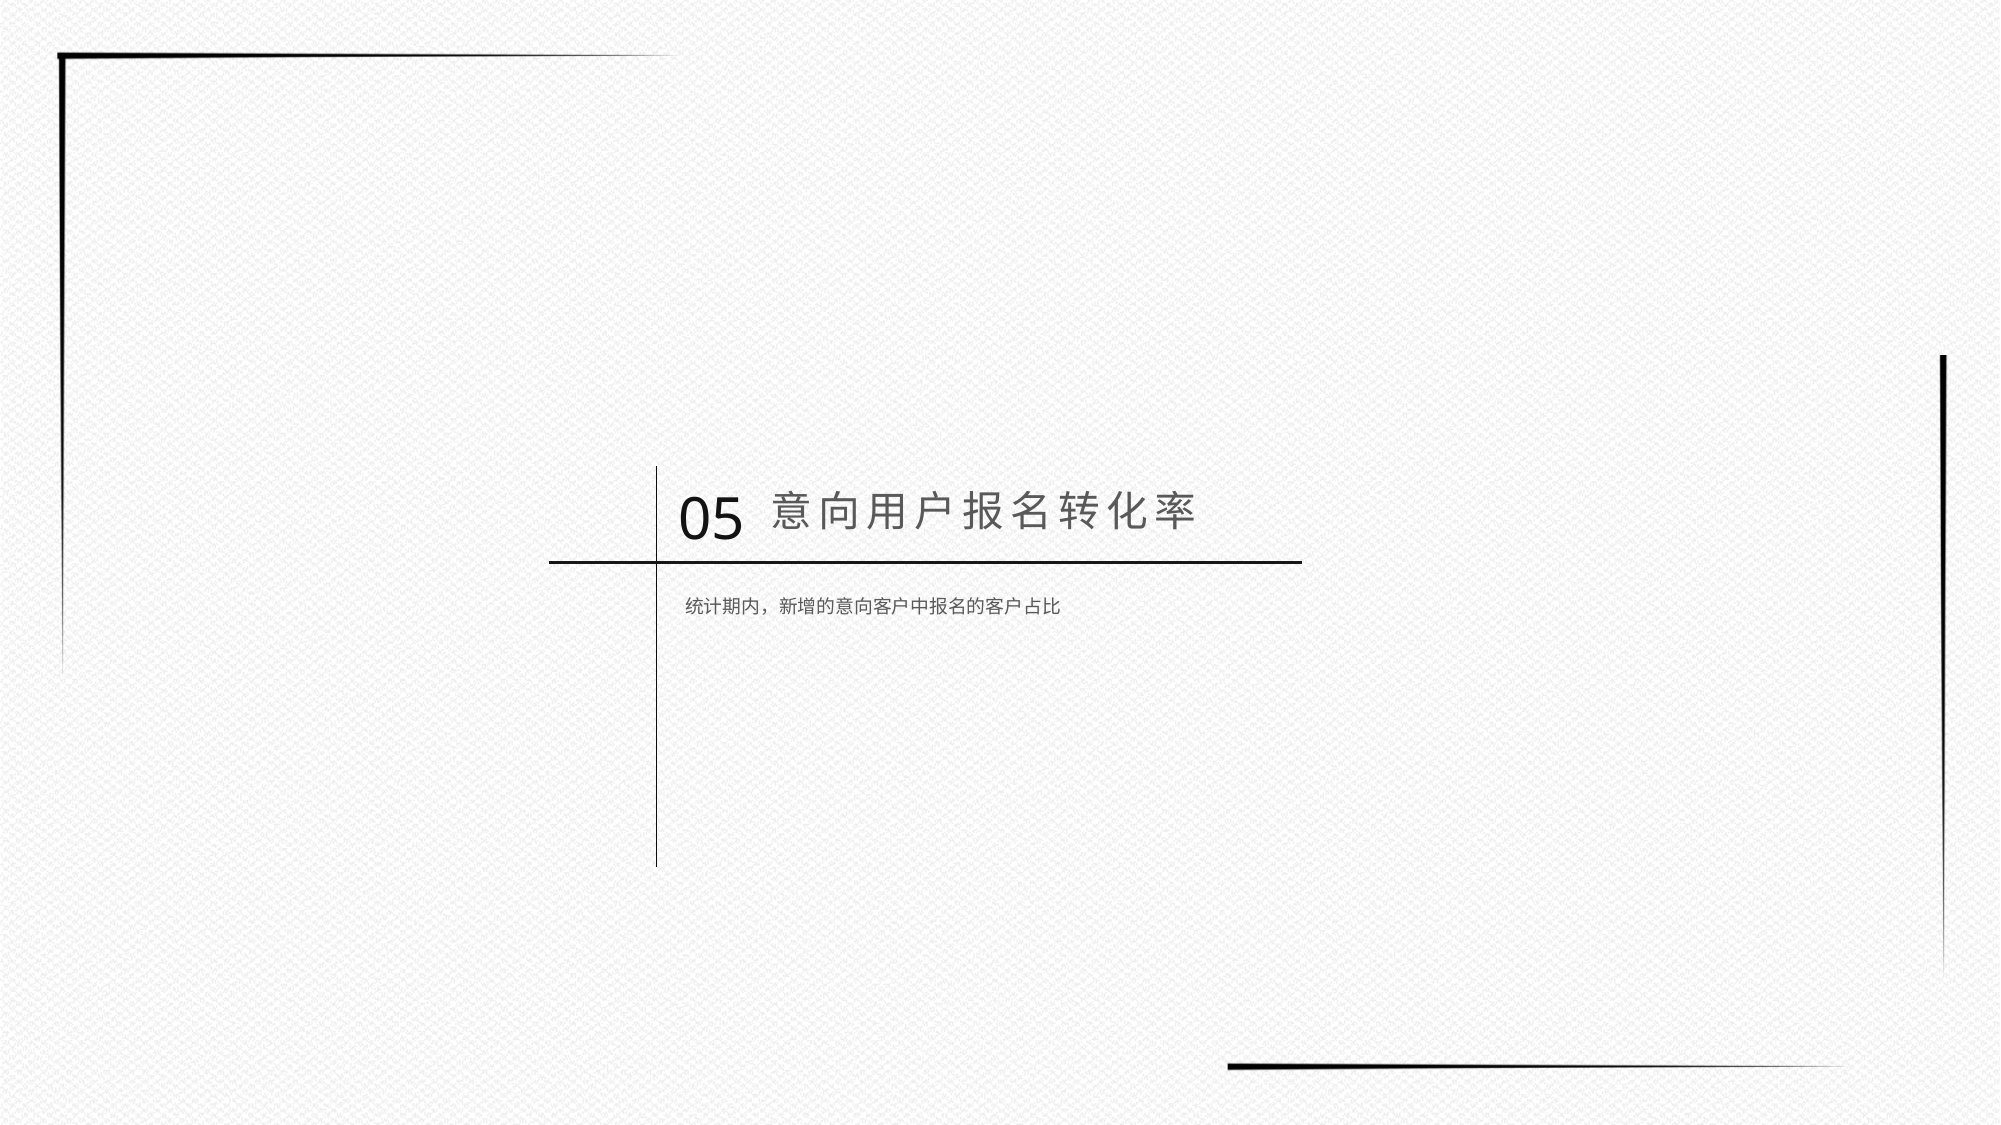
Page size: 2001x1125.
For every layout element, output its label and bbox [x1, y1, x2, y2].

text_box [549, 466, 1451, 867]
text_box [0, 0, 2000, 1125]
